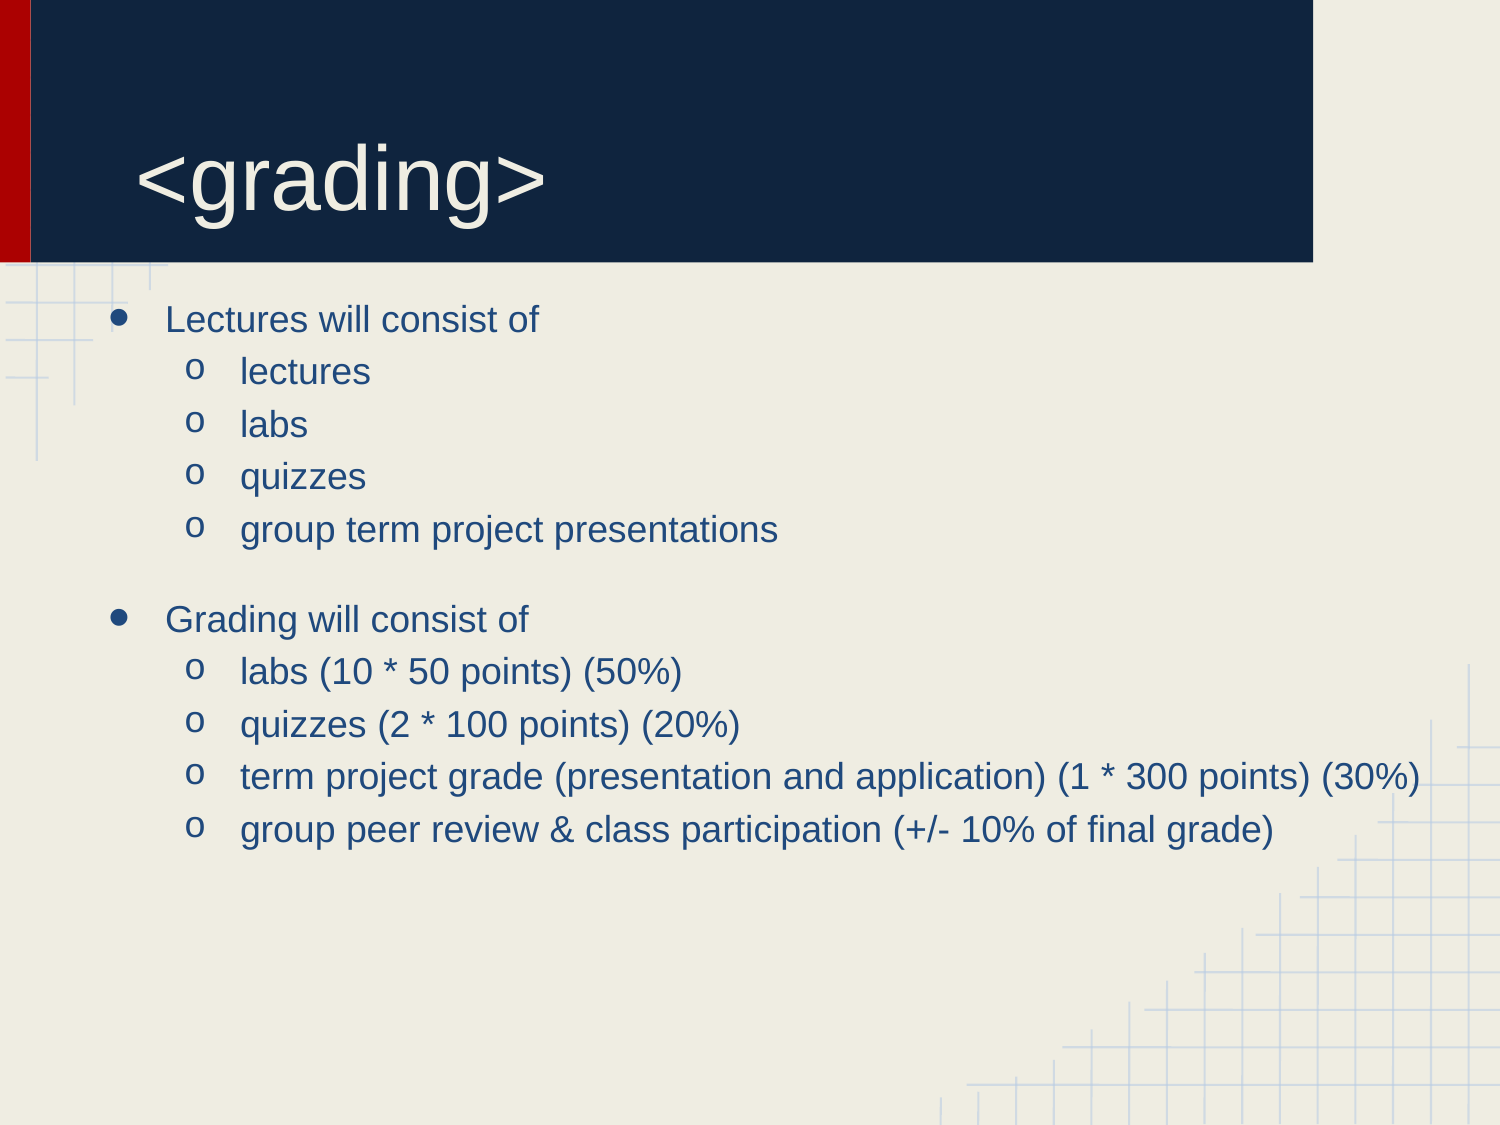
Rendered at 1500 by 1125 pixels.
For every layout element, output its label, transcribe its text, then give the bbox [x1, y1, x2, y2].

list Lectures will consist of lectures labs quizzes group term project presentations Grading will consist of labs (10 * 50 points) (50%) quizzes (2 * 100 points) (20%) term project grade (presentation and application) (1 * 300 points) (30%) group peer review & class participation (+/- 10% of final grade) [75, 279, 1480, 1074]
title <grading> [75, 22, 1276, 244]
